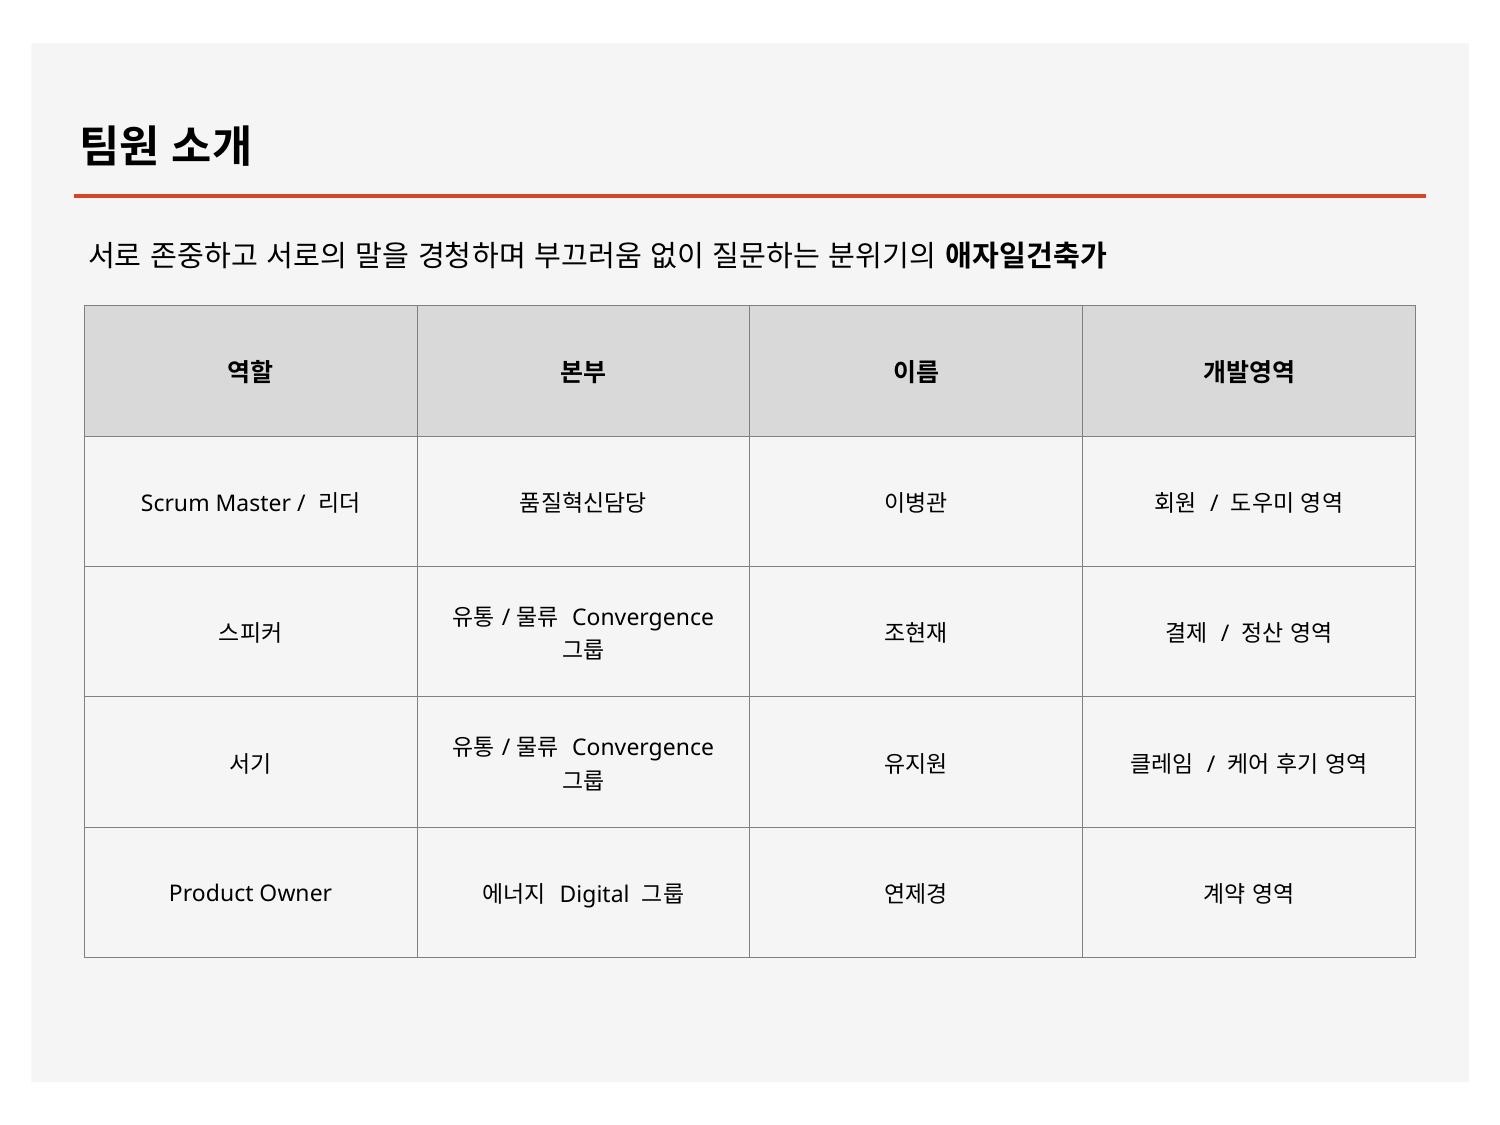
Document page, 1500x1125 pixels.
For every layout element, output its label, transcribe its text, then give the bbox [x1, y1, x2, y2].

table_header 역할 [85, 306, 417, 436]
table_header 본부 [418, 306, 749, 436]
table_cell Product Owner [85, 828, 417, 957]
table_cell 클레임 / 케어 후기 영역 [1083, 697, 1415, 827]
table_cell 스피커 [85, 567, 417, 696]
table_header 이름 [750, 306, 1082, 436]
title 팀원 소개 [64, 73, 911, 179]
table_cell 계약 영역 [1083, 828, 1415, 957]
text_box 서로 존중하고 서로의 말을 경청하며 부끄러움 없이 질문하는 분위기의 애자일건축가 [73, 229, 1383, 298]
table_cell 유통/물류 Convergence 그룹 [418, 567, 749, 696]
table_cell Scrum Master / 리더 [85, 437, 417, 566]
table_cell 유지원 [750, 697, 1082, 827]
table_cell 결제 / 정산 영역 [1083, 567, 1415, 696]
table_cell 유통/물류 Convergence 그룹 [418, 697, 749, 827]
table_cell 에너지 Digital 그룹 [418, 828, 749, 957]
table_cell 조현재 [750, 567, 1082, 696]
table_cell 연제경 [750, 828, 1082, 957]
table_cell 회원 / 도우미 영역 [1083, 437, 1415, 566]
table_cell 품질혁신담당 [418, 437, 749, 566]
table_header 개발영역 [1083, 306, 1415, 436]
table_cell 서기 [85, 697, 417, 827]
table_cell 이병관 [750, 437, 1082, 566]
